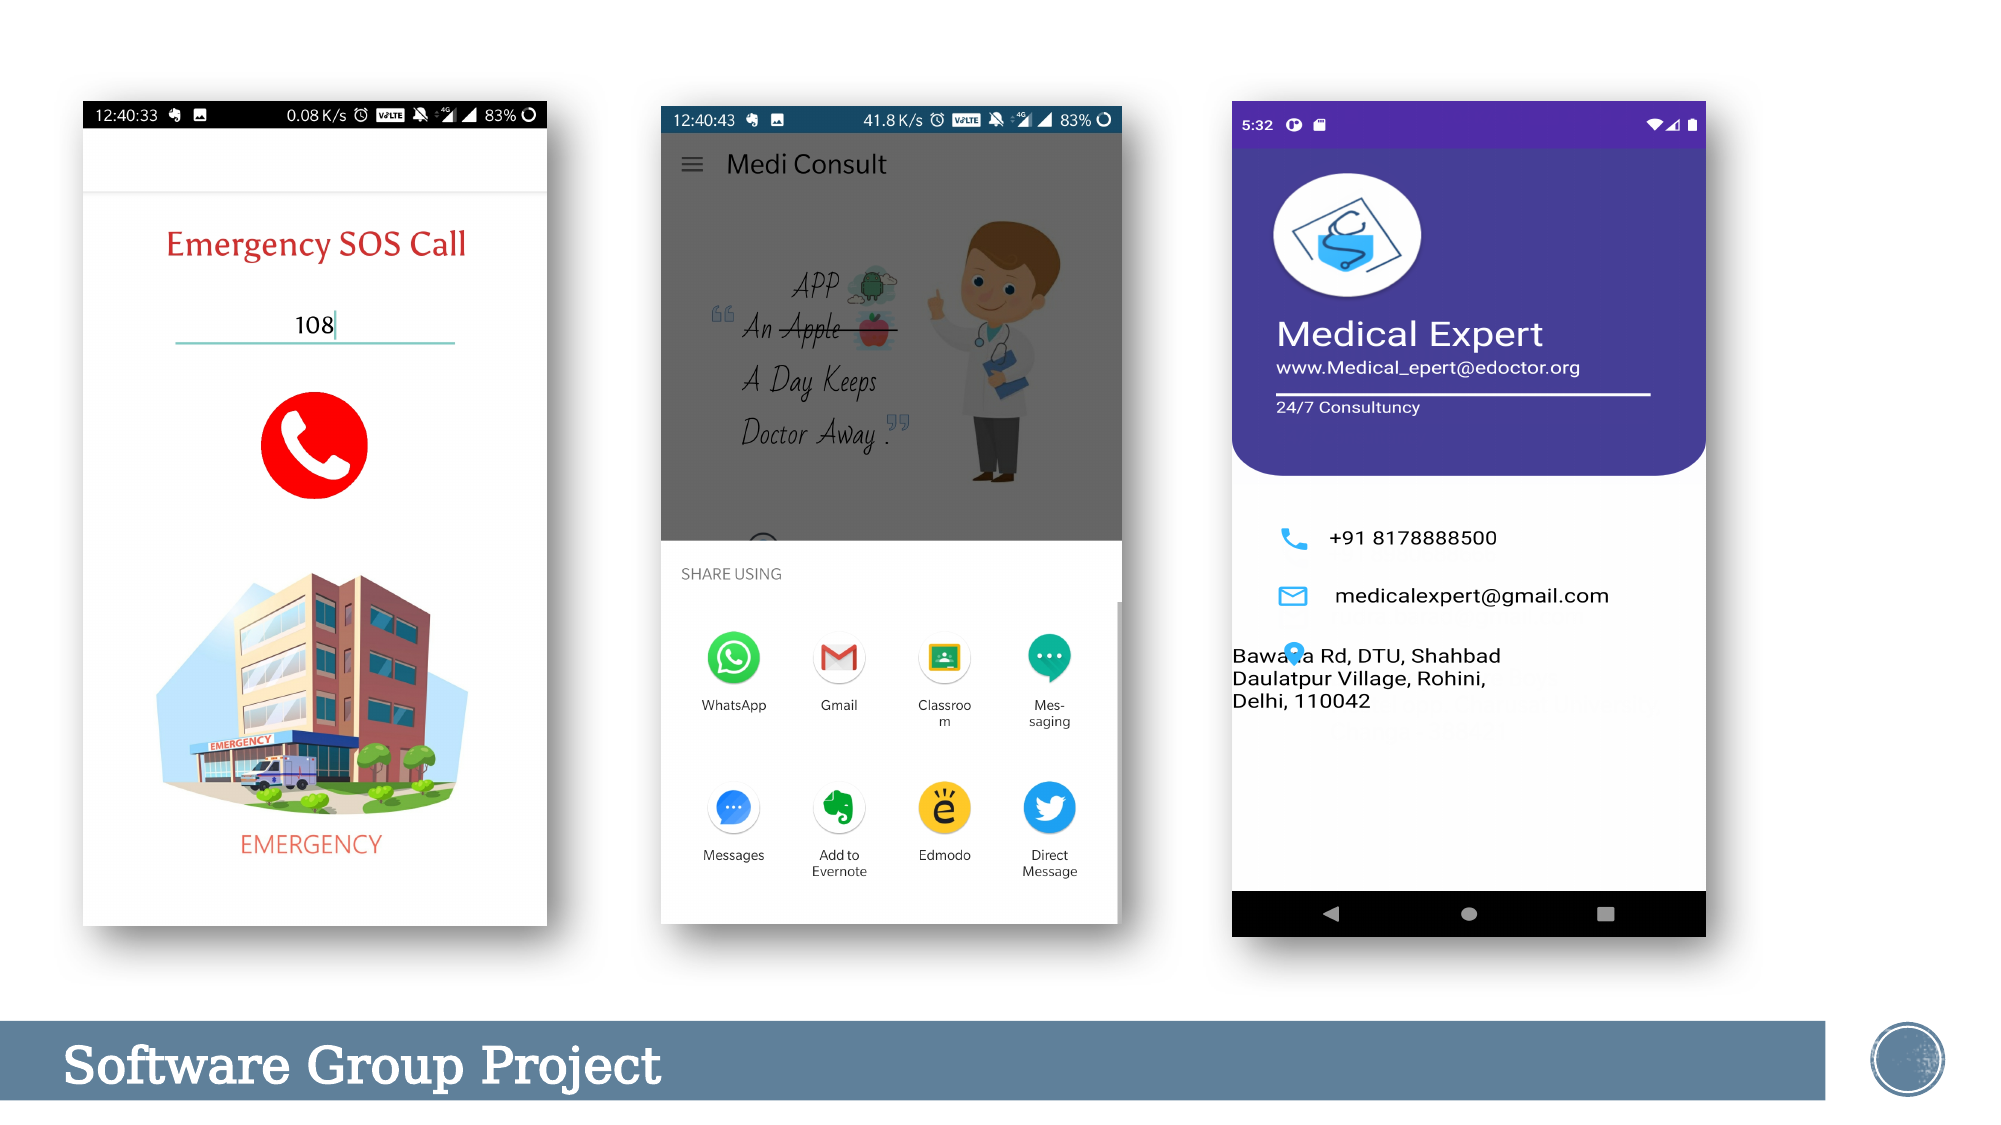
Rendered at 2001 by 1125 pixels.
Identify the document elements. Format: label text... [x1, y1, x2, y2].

picture [661, 106, 1122, 924]
slide_number [1855, 1028, 1961, 1089]
picture [1232, 101, 1706, 105]
text_box Software Group Project [0, 1020, 1826, 1101]
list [1236, 105, 1704, 936]
picture [83, 101, 547, 926]
